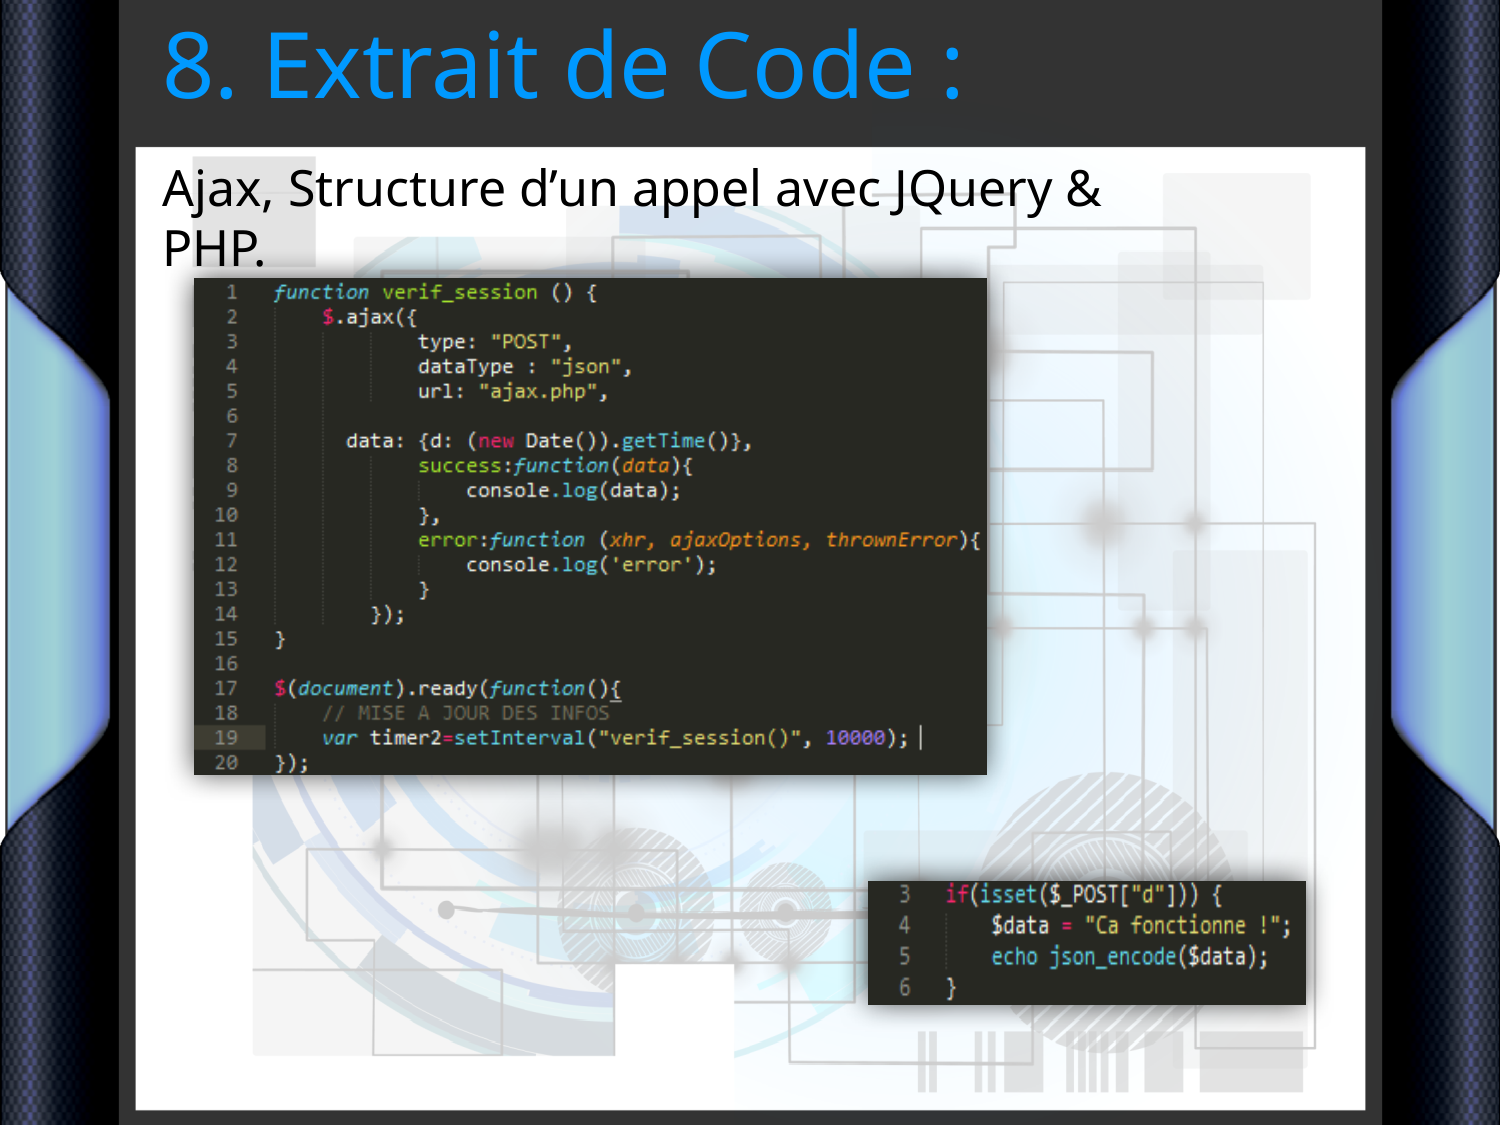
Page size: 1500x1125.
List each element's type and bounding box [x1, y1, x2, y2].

picture [867, 881, 1306, 1005]
list [0, 0, 1500, 1125]
picture [194, 278, 987, 776]
